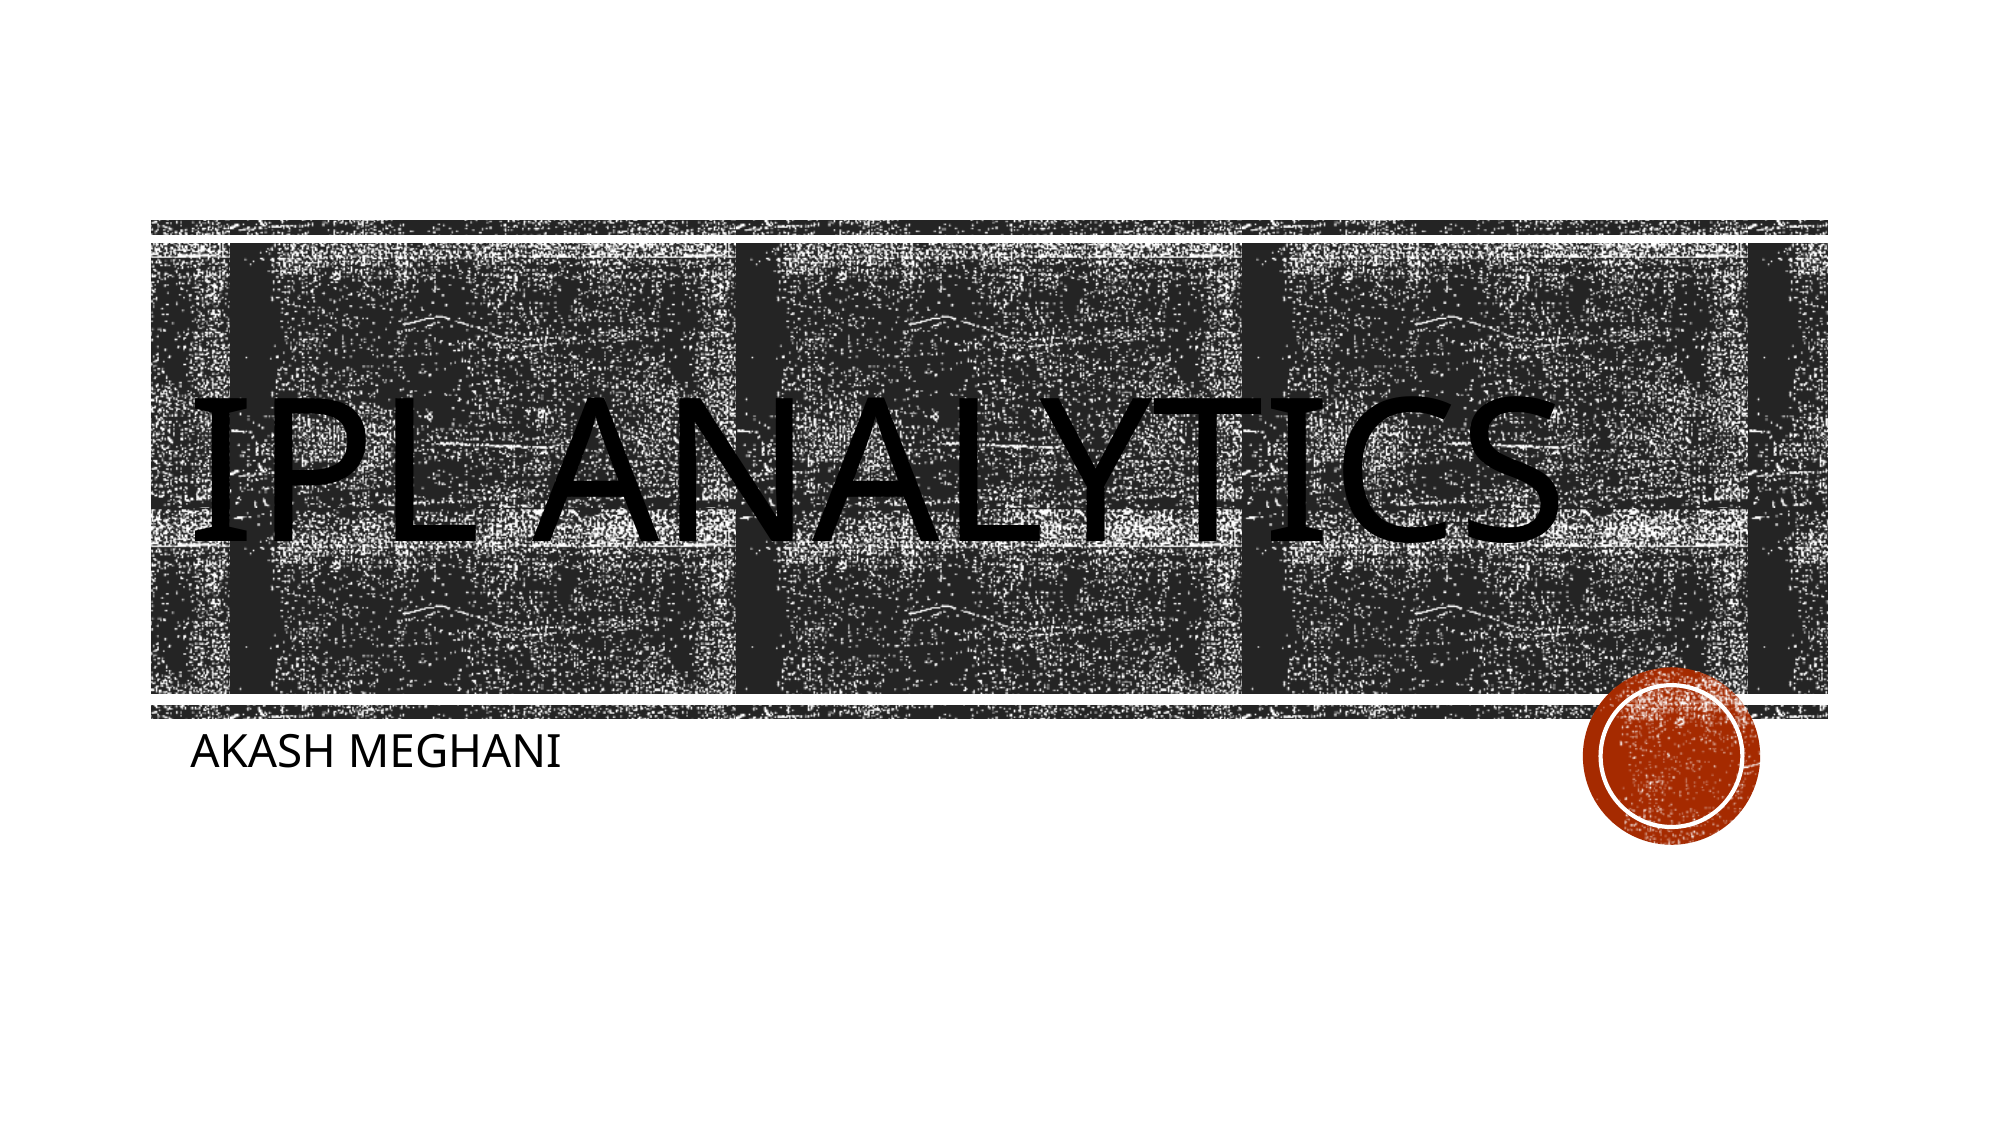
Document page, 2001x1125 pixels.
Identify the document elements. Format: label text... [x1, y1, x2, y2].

title IPL ANALYTICS [172, 234, 1808, 733]
subtitle AKASH MEGHANI [175, 720, 1470, 896]
